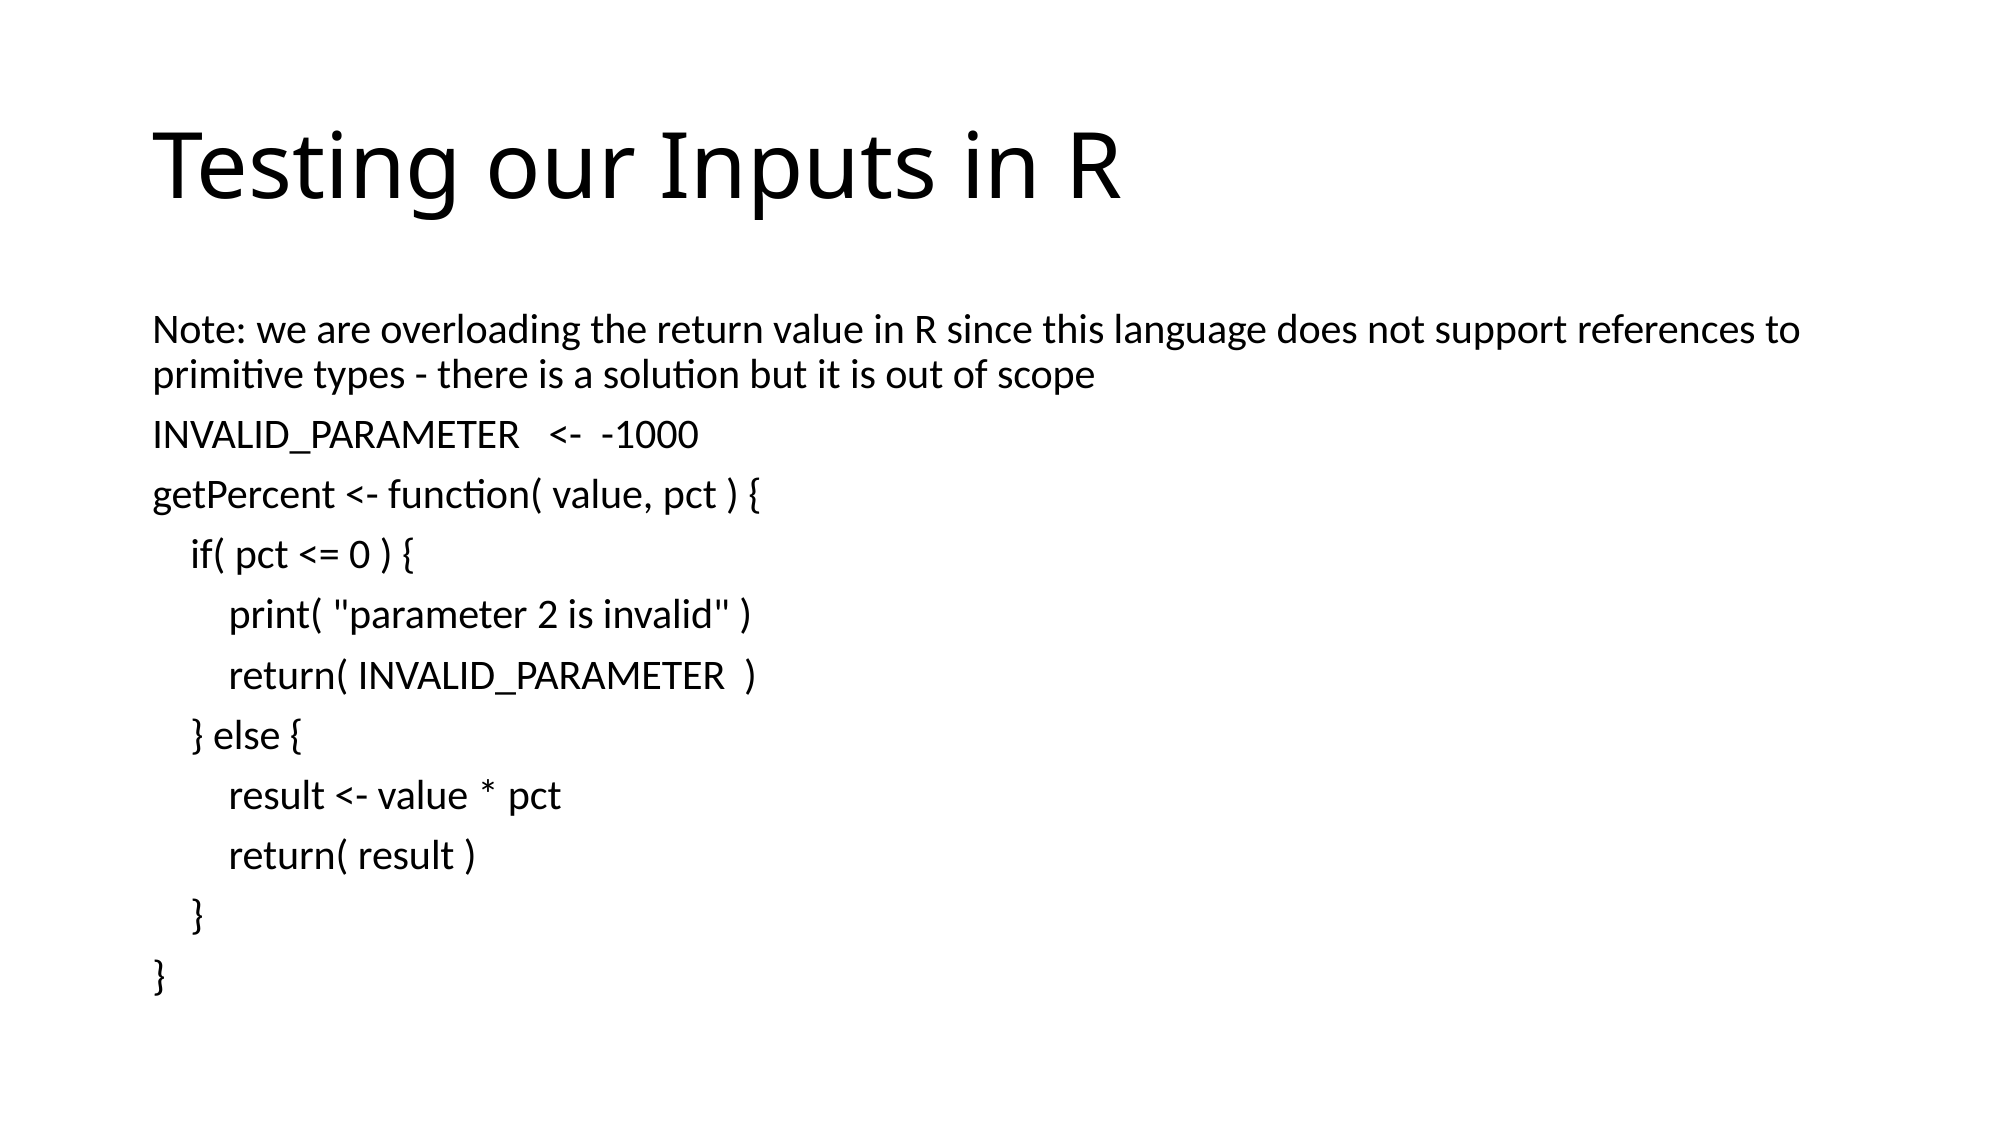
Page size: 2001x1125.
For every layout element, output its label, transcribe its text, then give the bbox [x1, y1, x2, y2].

title Testing our Inputs in R [137, 59, 1863, 278]
list Note: we are overloading the return value in R since this language does not support references to primitive types - there is a solution but it is out of scope INVALID_PARAMETER <- -1000 getPercent <- function( value, pct ) { if( pct <= 0 ) { print( "parameter 2 is invalid" ) return( INVALID_PARAMETER ) } else { result <- value * pct return( result ) } } [137, 299, 1863, 1014]
